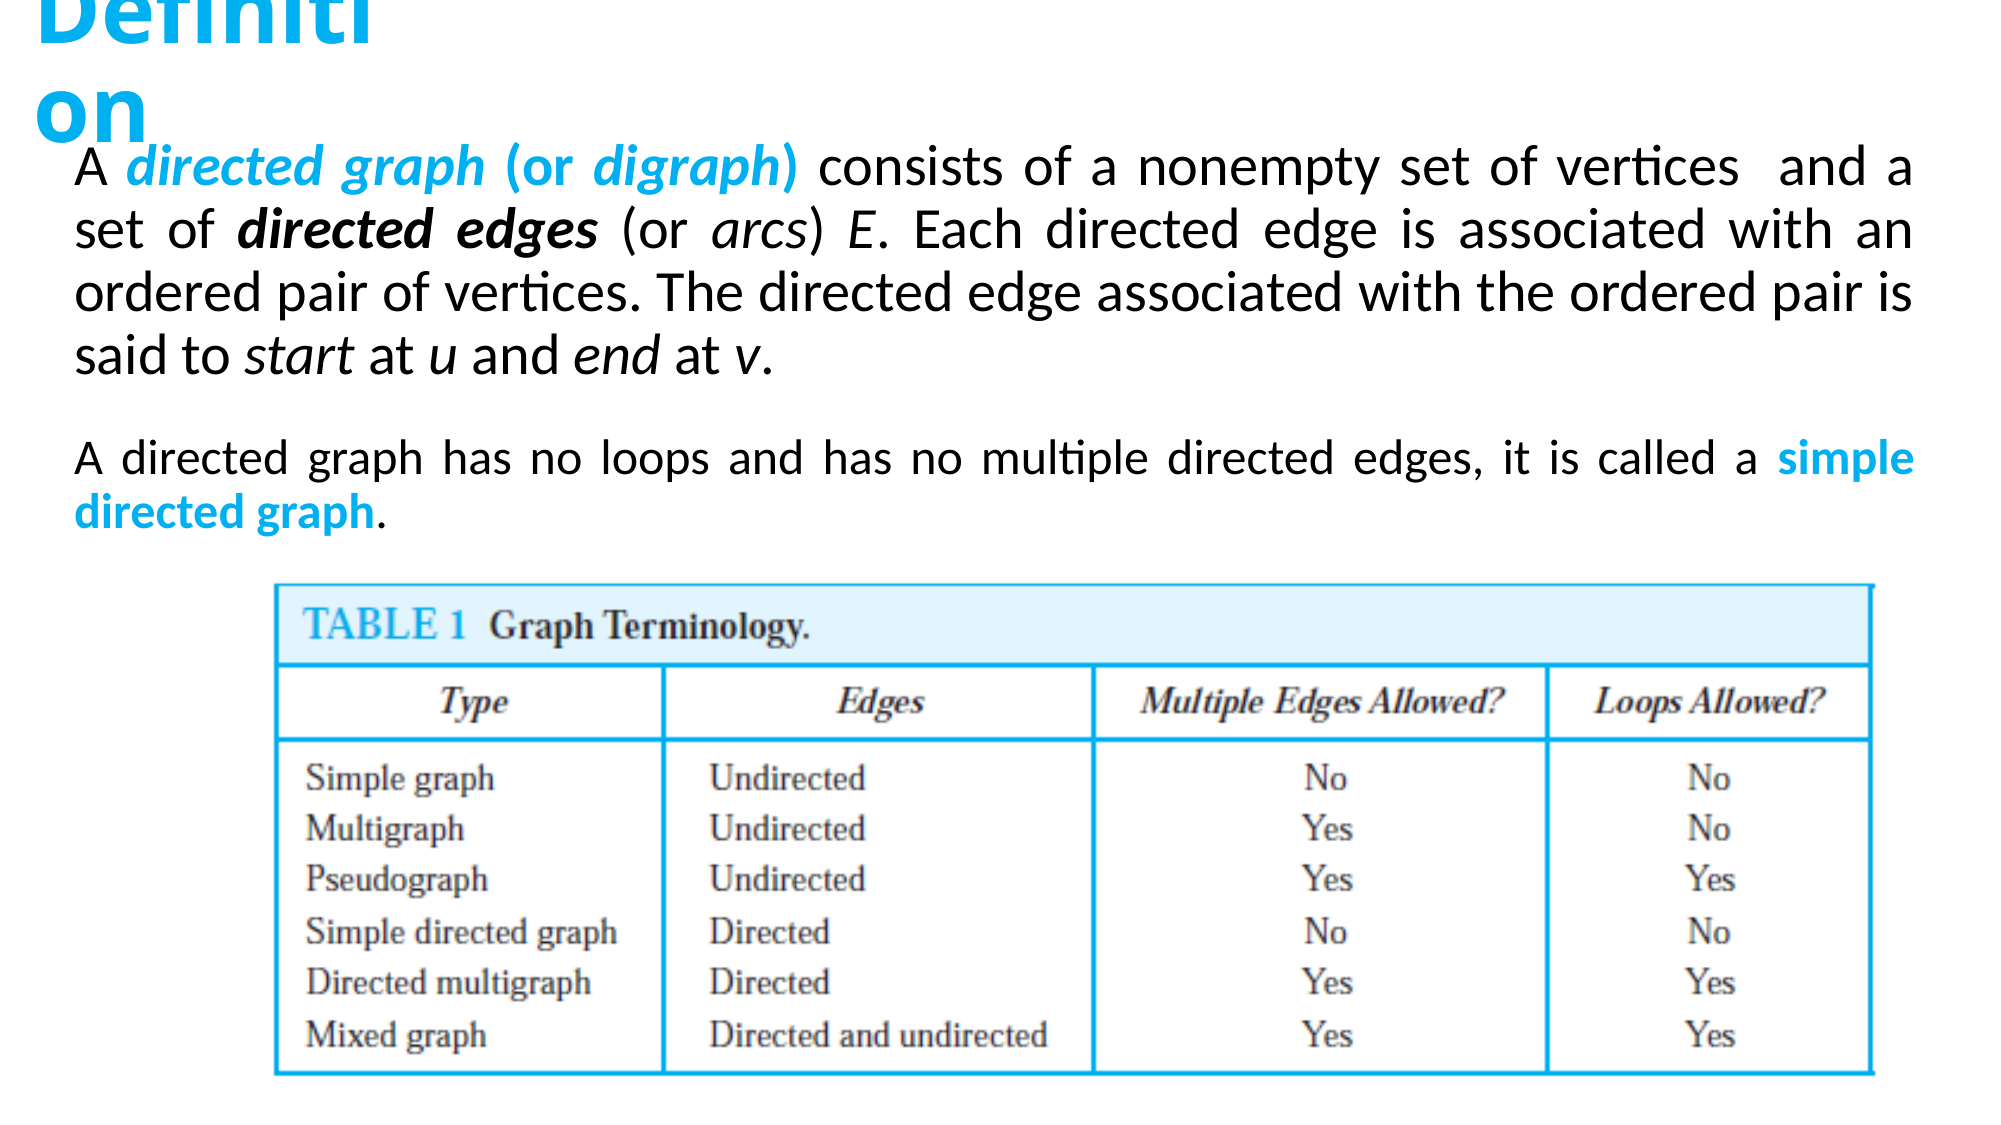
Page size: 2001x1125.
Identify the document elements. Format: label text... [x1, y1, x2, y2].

text_box A directed graph has no loops and has no multiple directed edges, it is called a simple directed graph. [59, 423, 1930, 566]
title Definition [18, 0, 441, 128]
picture [270, 565, 1881, 1084]
